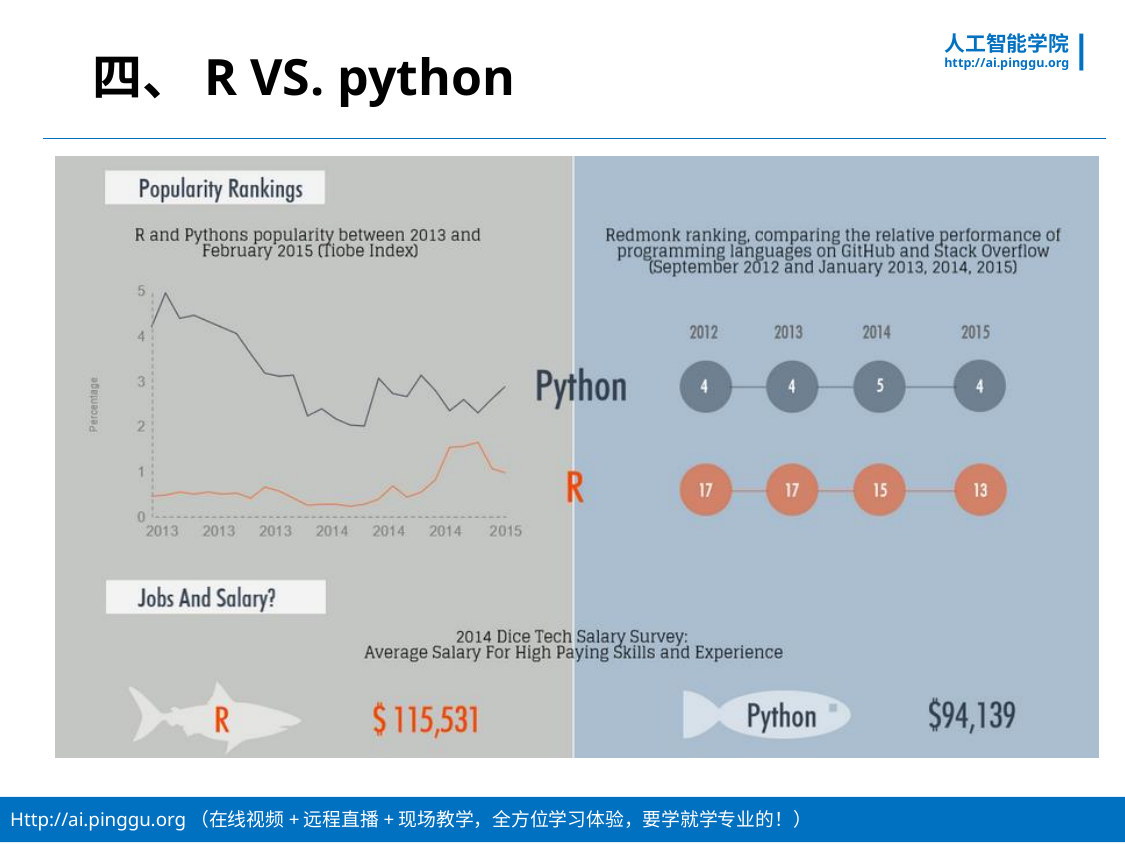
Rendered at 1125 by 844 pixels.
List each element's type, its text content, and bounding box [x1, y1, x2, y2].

picture [55, 156, 1099, 758]
title 四、R VS. python [77, 45, 1048, 139]
slide_number [1030, 798, 1125, 844]
